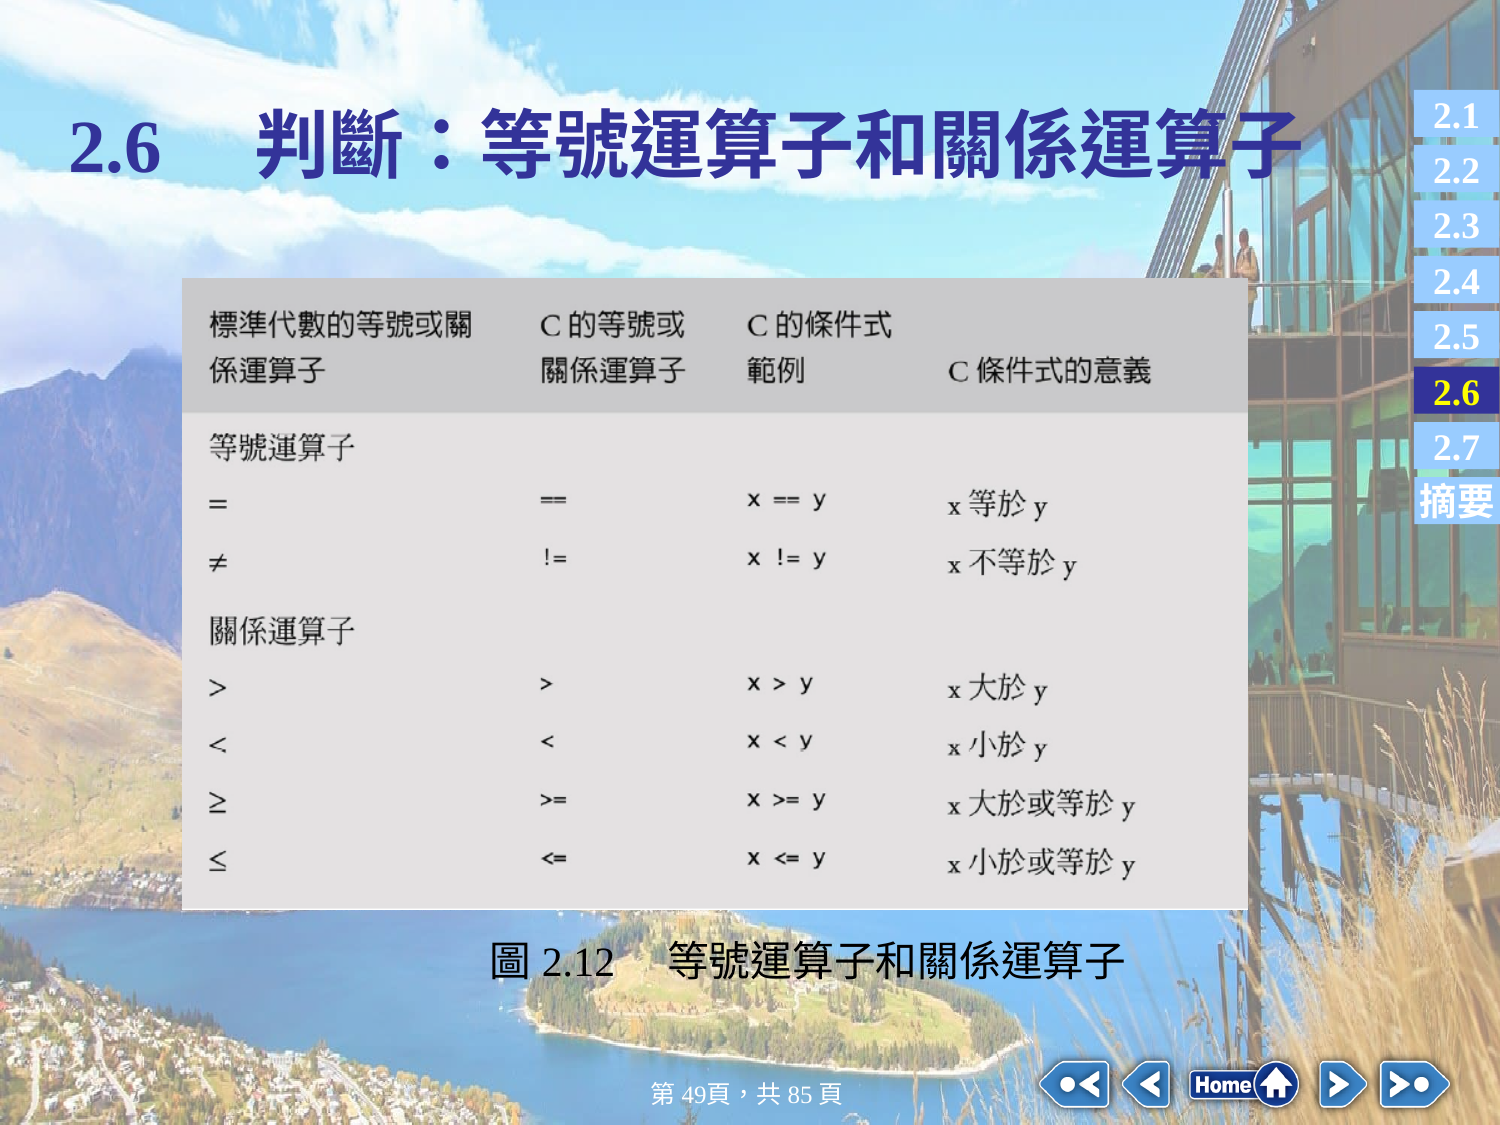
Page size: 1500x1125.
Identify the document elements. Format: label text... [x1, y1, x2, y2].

picture [181, 278, 1248, 910]
title 2.6 判斷：等號運算子和關係運算子 [53, 89, 1376, 208]
picture [1025, 1046, 1464, 1122]
list 圖2.12 等號運算子和關係運算子 [53, 916, 1376, 1047]
